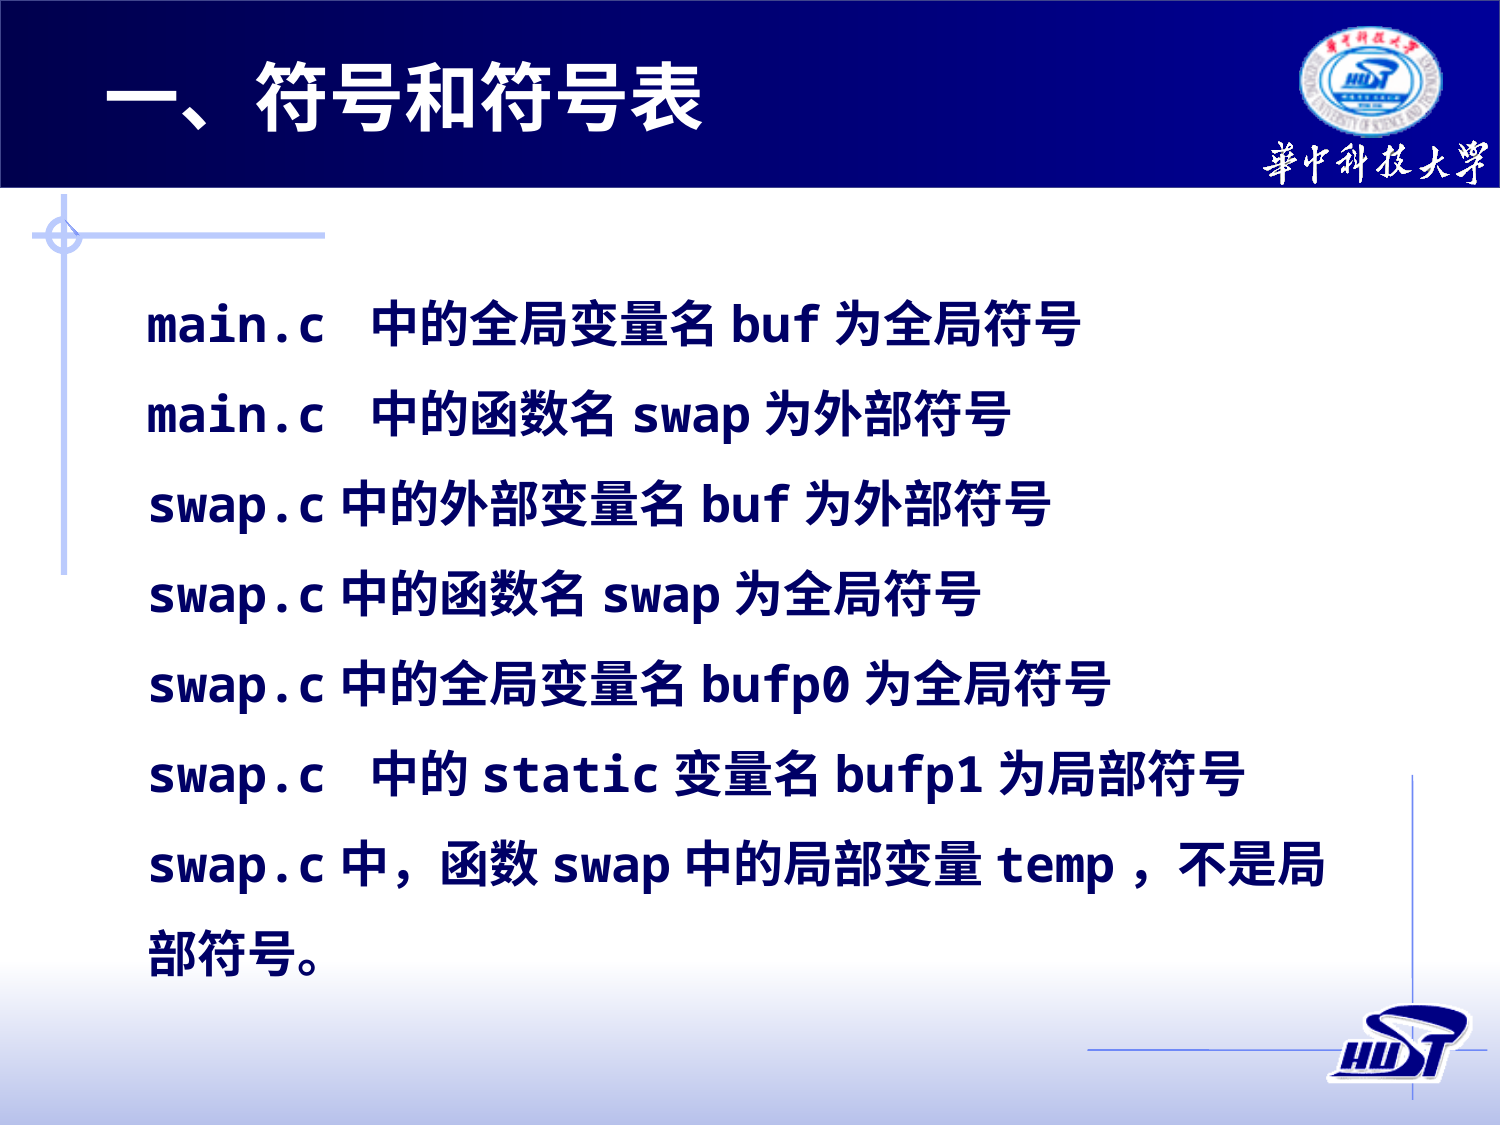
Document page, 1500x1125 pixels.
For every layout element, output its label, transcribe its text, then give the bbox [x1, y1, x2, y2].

picture [1299, 26, 1443, 138]
text_box 一、符号和符号表 [89, 42, 1308, 148]
text_box main.c 中的全局变量名buf为全局符号 main.c 中的函数名swap为外部符号 swap.c中的外部变量名buf为外部符号 swap.c中的函数名swap为全局符号 swap.c中的全局变量名bufp0为全局符号 swap.c 中的static变量名bufp1为局部符号 swap.c中，函数swap中的局部变量temp，不是局部符号。 [17, 255, 1382, 1059]
picture [1262, 140, 1488, 185]
